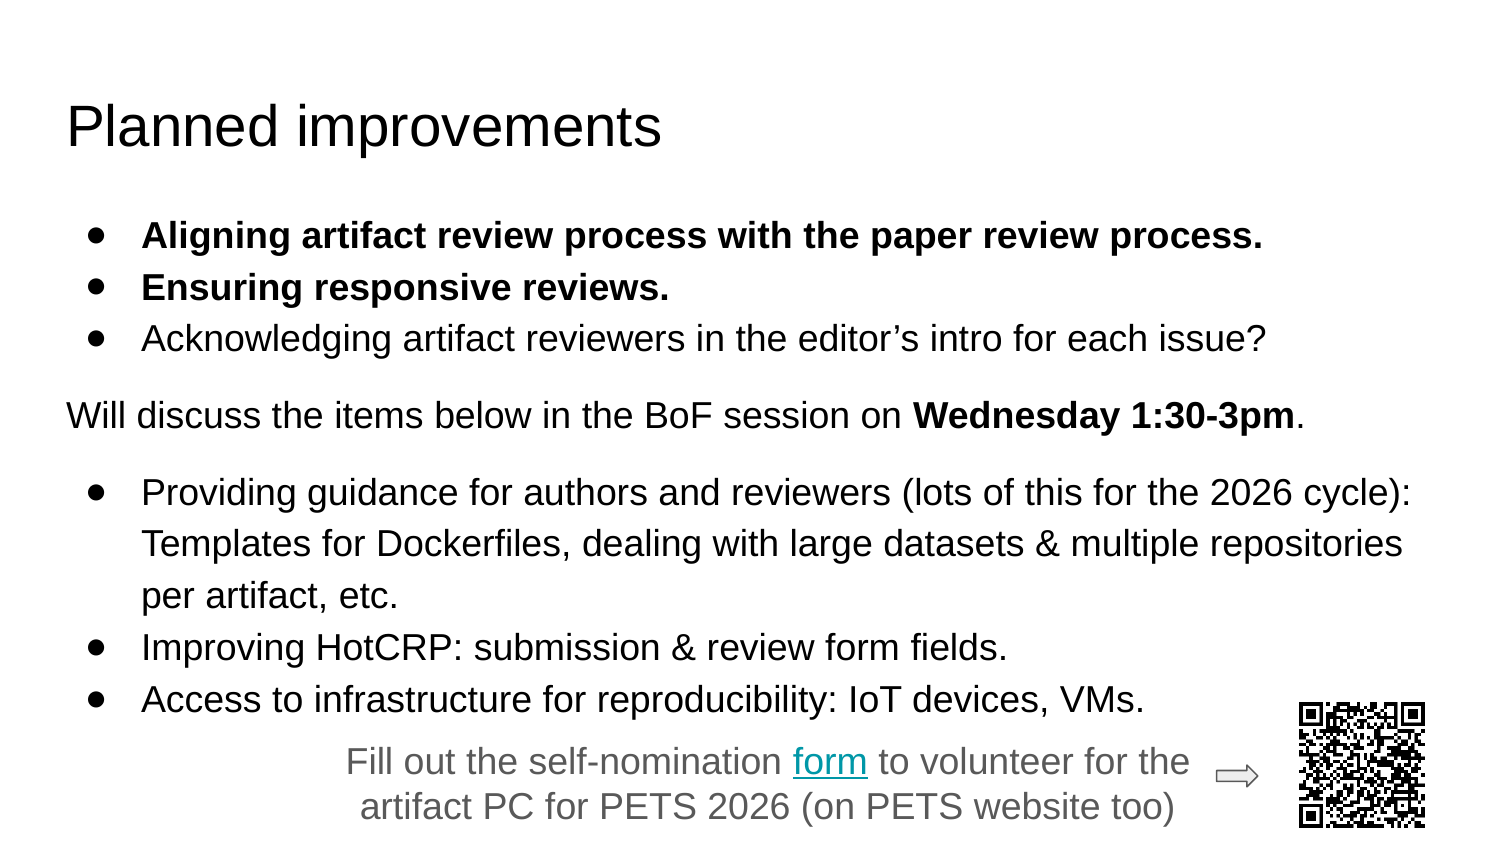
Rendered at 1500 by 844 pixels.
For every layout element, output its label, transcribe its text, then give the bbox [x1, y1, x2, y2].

title Planned improvements [51, 72, 1449, 167]
picture [1292, 695, 1431, 834]
text_box Fill out the self-nomination form to volunteer for the artifact PC for PETS 2026 (on PETS website too) [319, 722, 1217, 843]
list Aligning artifact review process with the paper review process. Ensuring responsive reviews. Acknowledging artifact reviewers in the editor’s intro for each issue? Will discuss the items below in the BoF session on Wednesday 1:30-3pm. Providing guidance for authors and reviewers (lots of this for the 2026 cycle): Templates for Dockerfiles, dealing with large datasets & multiple repositories per artifact, etc. Improving HotCRP: submission & review form fields. Access to infrastructure for reproducibility: IoT devices, VMs. [51, 189, 1449, 750]
text_box [1216, 765, 1258, 787]
